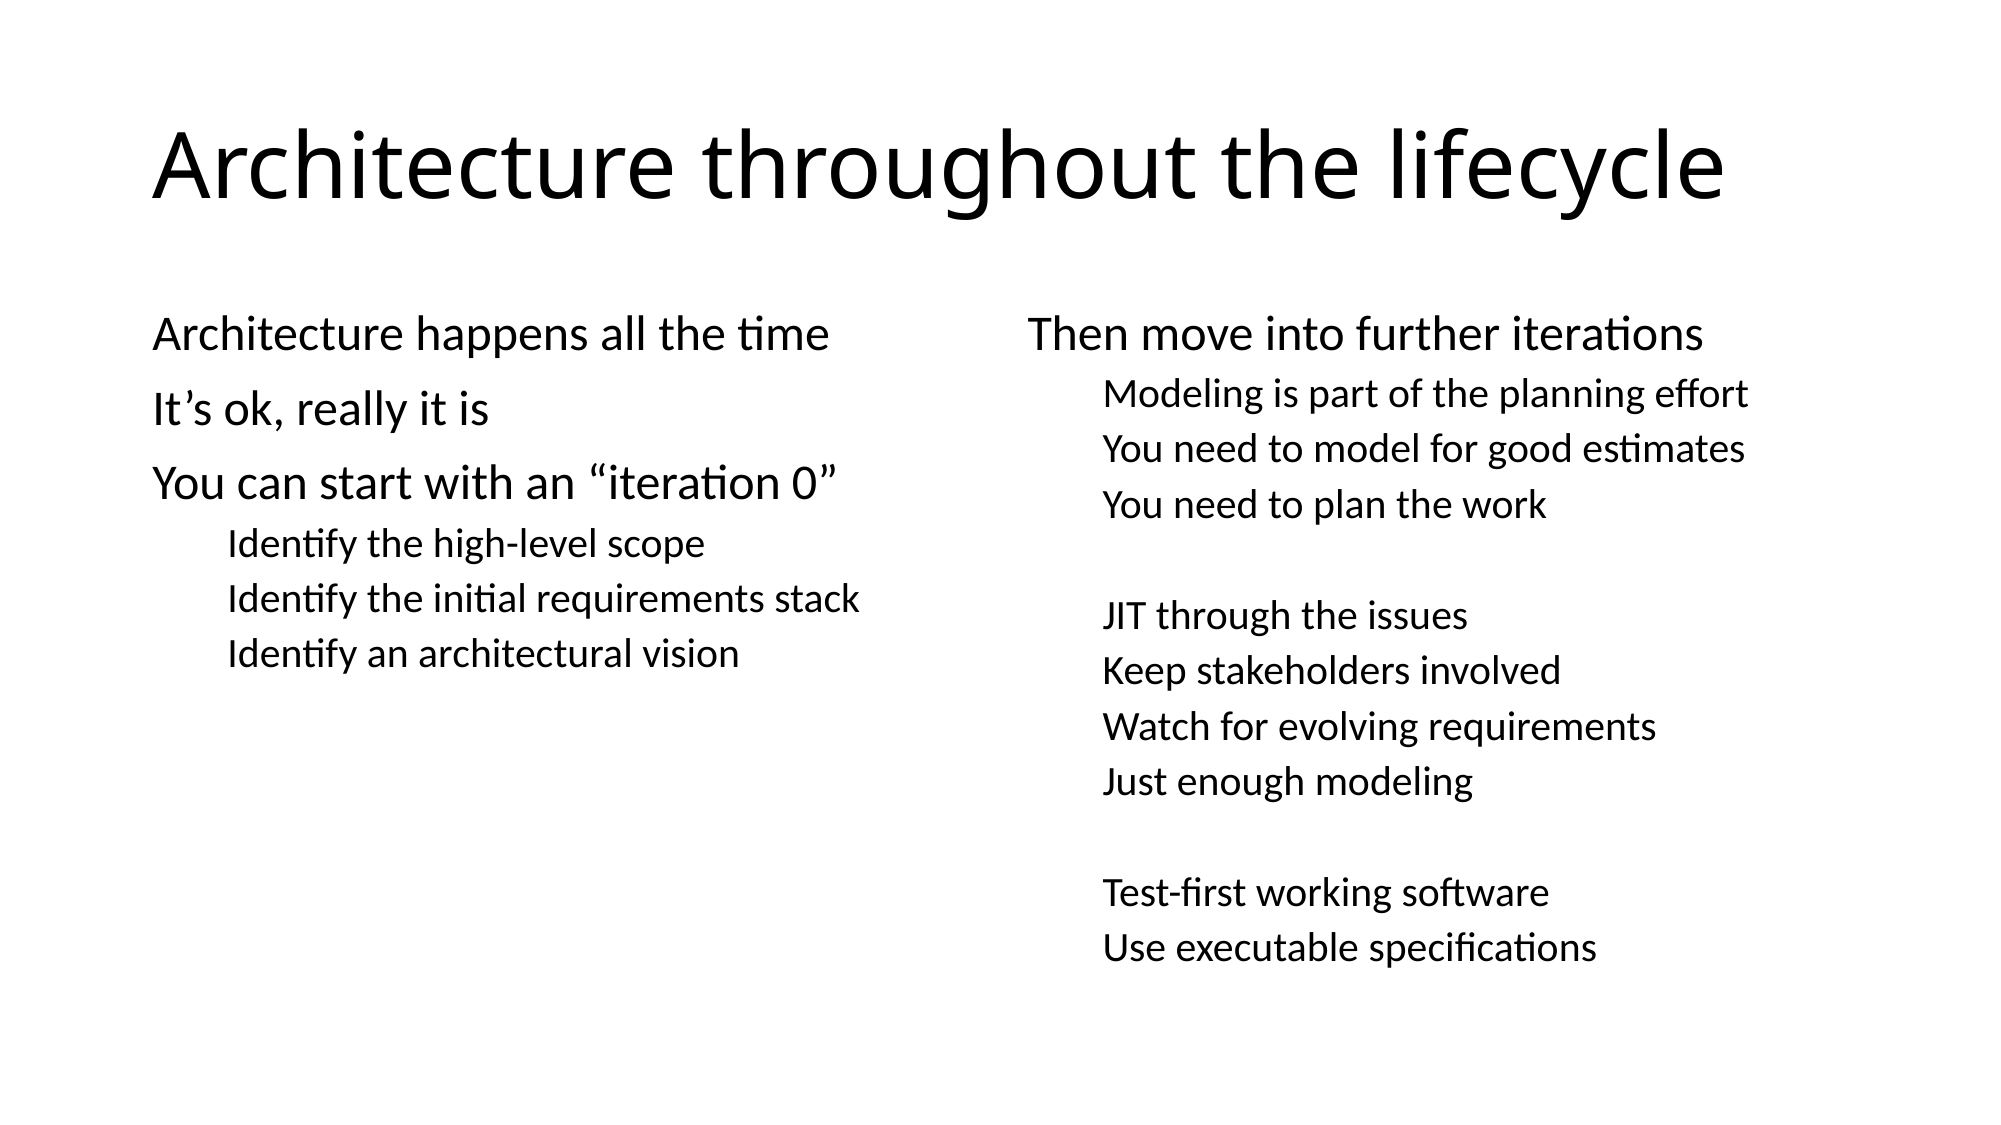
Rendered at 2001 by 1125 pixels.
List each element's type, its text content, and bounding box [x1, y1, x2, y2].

title Architecture throughout the lifecycle [137, 59, 1863, 278]
list Architecture happens all the time It’s ok, really it is You can start with an “iteration 0” Identify the high-level scope Identify the initial requirements stack Identify an architectural vision [137, 299, 988, 1014]
list Then move into further iterations Modeling is part of the planning effort You need to model for good estimates You need to plan the work JIT through the issues Keep stakeholders involved Watch for evolving requirements Just enough modeling Test-first working software Use executable specifications [1012, 299, 1863, 1014]
